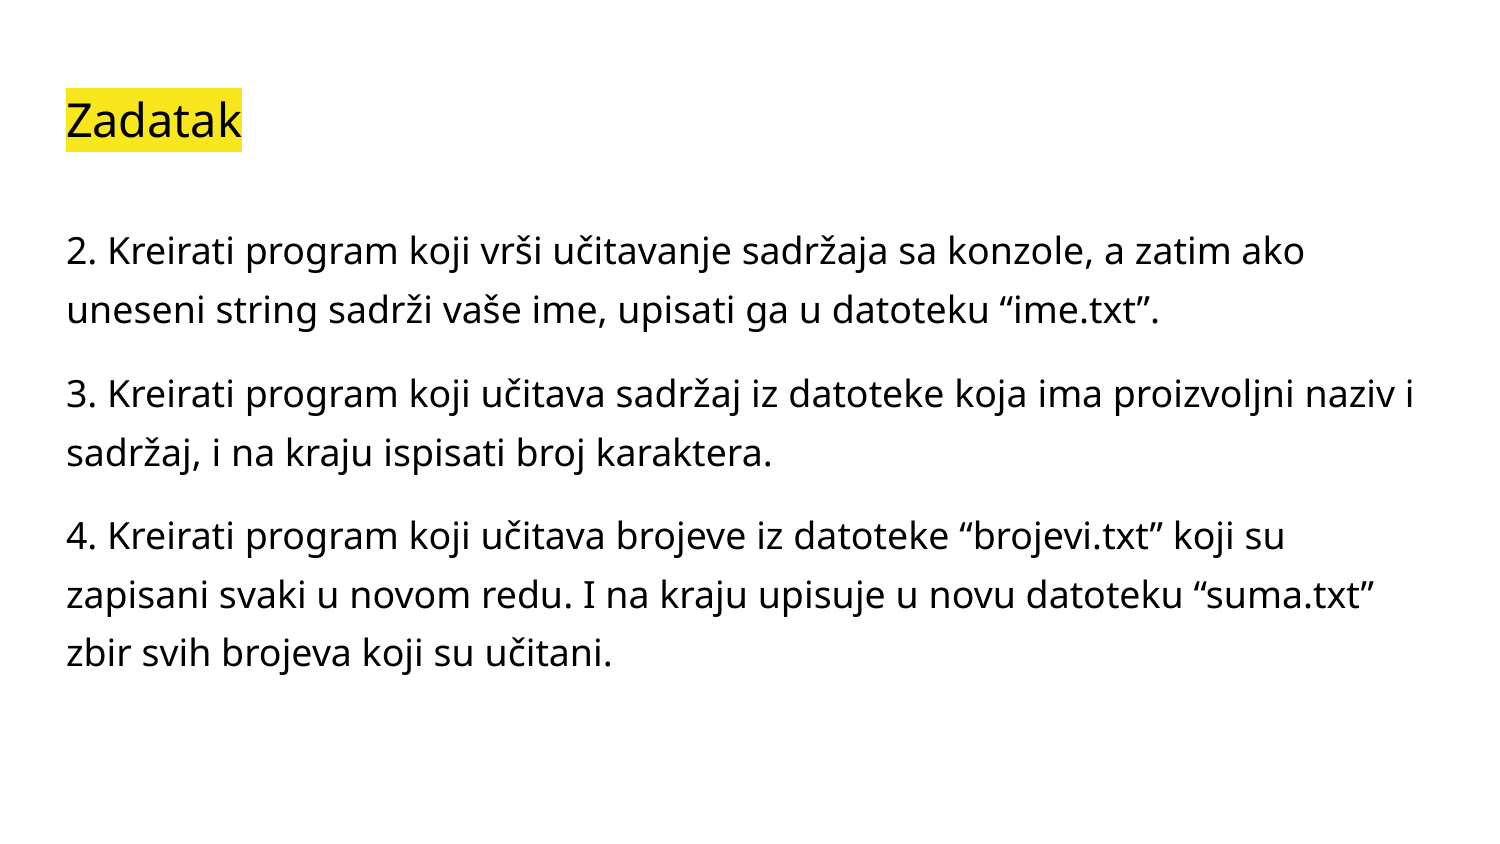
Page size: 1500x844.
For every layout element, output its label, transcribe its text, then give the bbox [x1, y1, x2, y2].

list 2. Kreirati program koji vrši učitavanje sadržaja sa konzole, a zatim ako uneseni string sadrži vaše ime, upisati ga u datoteku “ime.txt”. 3. Kreirati program koji učitava sadržaj iz datoteke koja ima proizvoljni naziv i sadržaj, i na kraju ispisati broj karaktera. 4. Kreirati program koji učitava brojeve iz datoteke “brojevi.txt” koji su zapisani svaki u novom redu. I na kraju upisuje u novu datoteku “suma.txt” zbir svih brojeva koji su učitani. [51, 202, 1449, 750]
title Zadatak [51, 72, 1449, 167]
